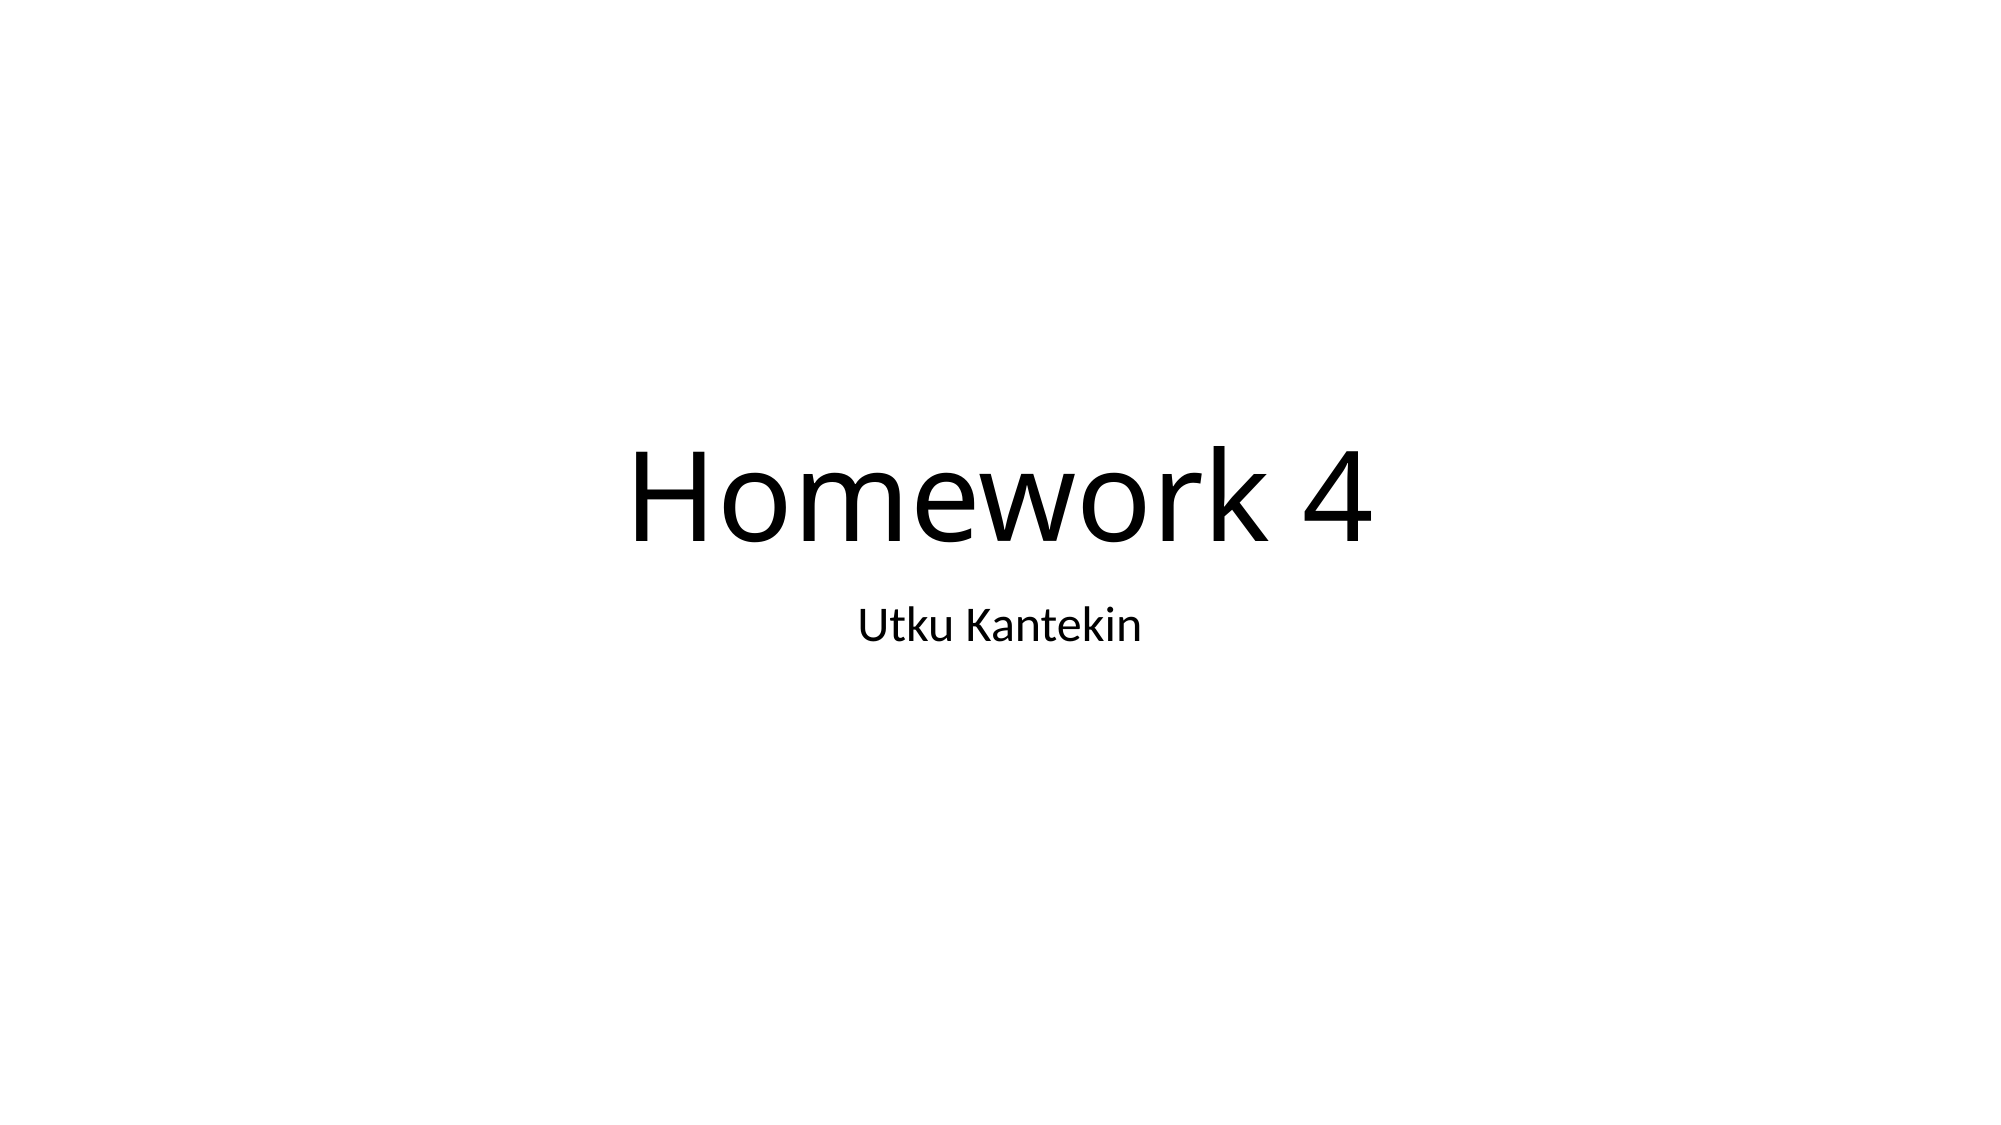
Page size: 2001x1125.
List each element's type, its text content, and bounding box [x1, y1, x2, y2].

subtitle Utku Kantekin [249, 590, 1750, 863]
title Homework 4 [249, 184, 1750, 576]
